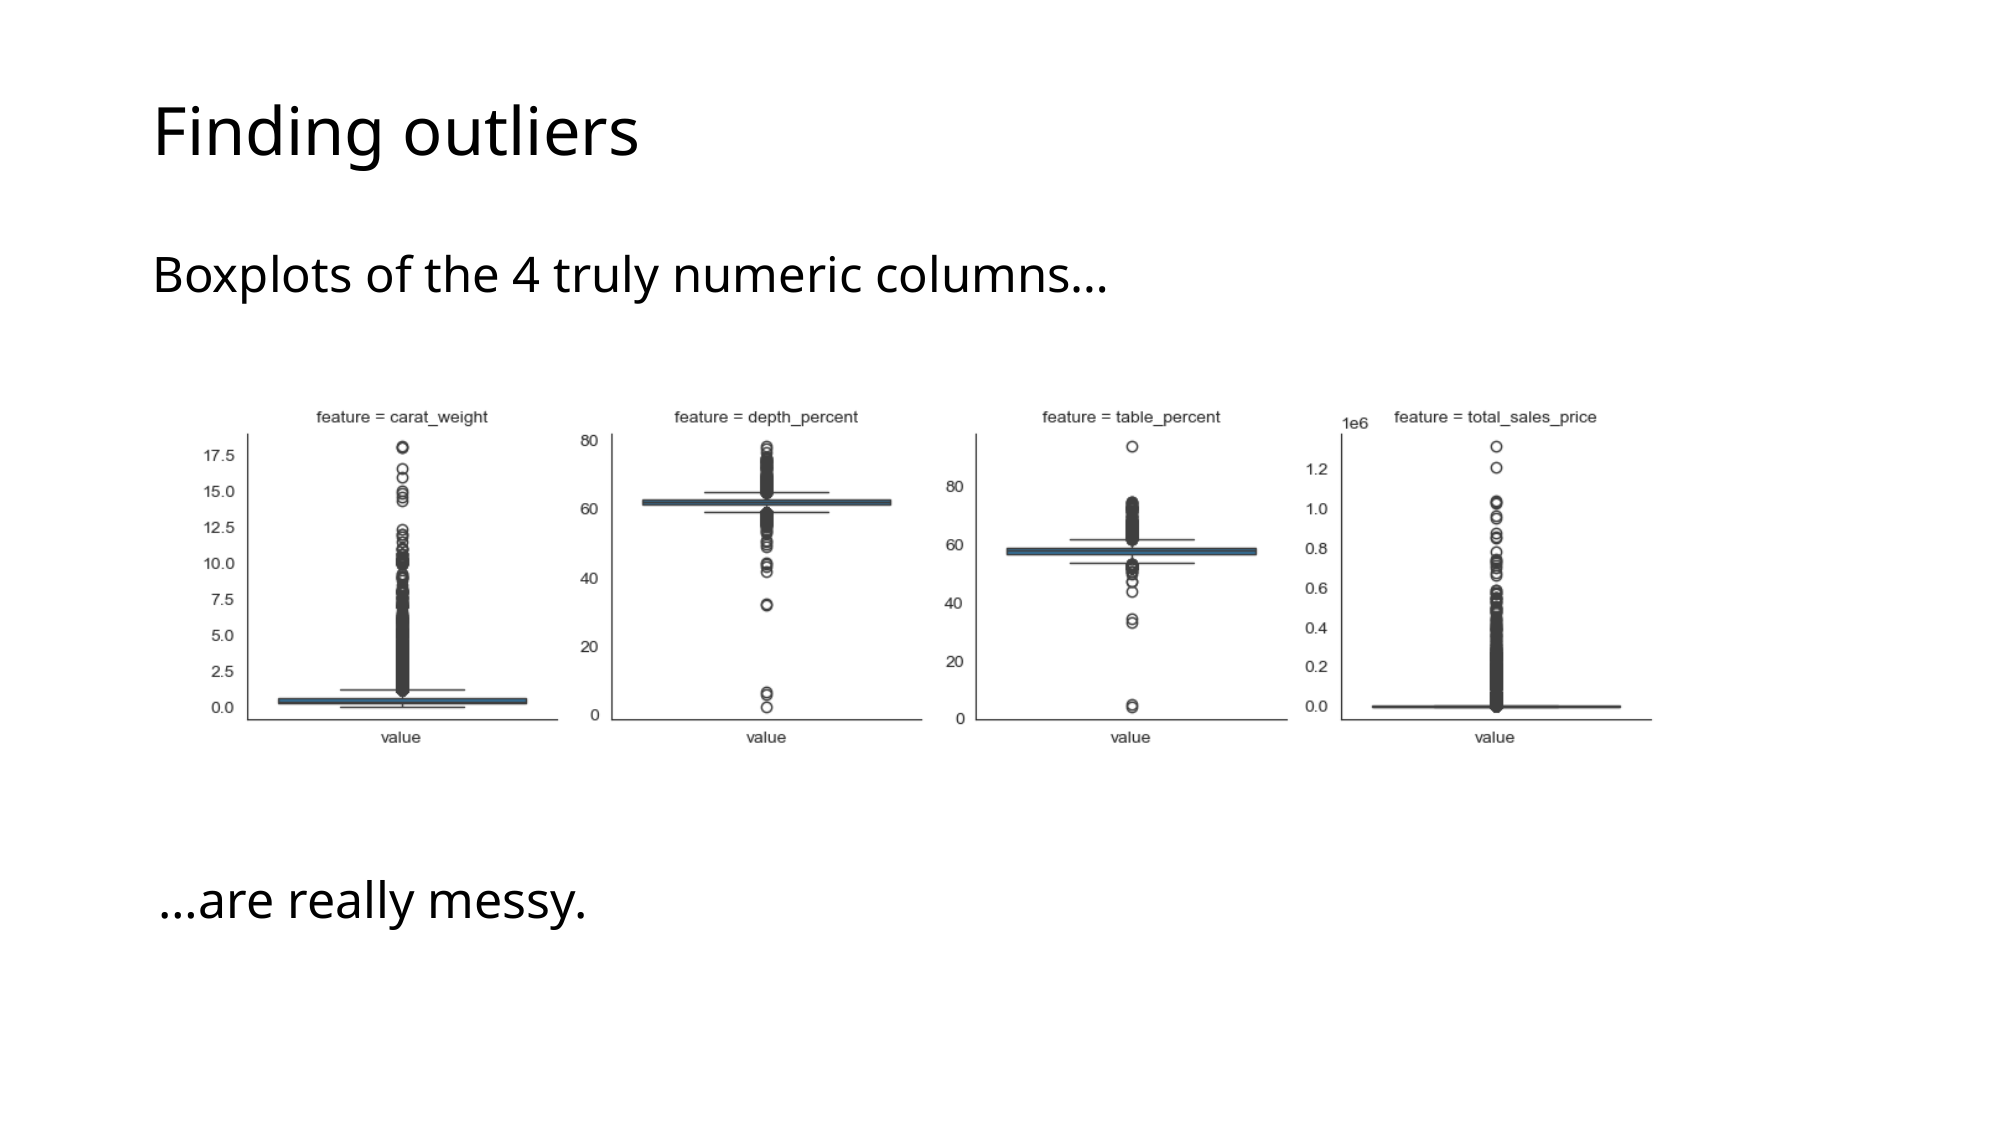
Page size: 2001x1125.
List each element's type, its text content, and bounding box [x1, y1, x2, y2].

title Finding outliers [137, 59, 1863, 209]
picture [188, 399, 1663, 760]
text_box …are really messy. [144, 860, 603, 936]
list Boxplots of the 4 truly numeric columns… [137, 242, 1863, 311]
